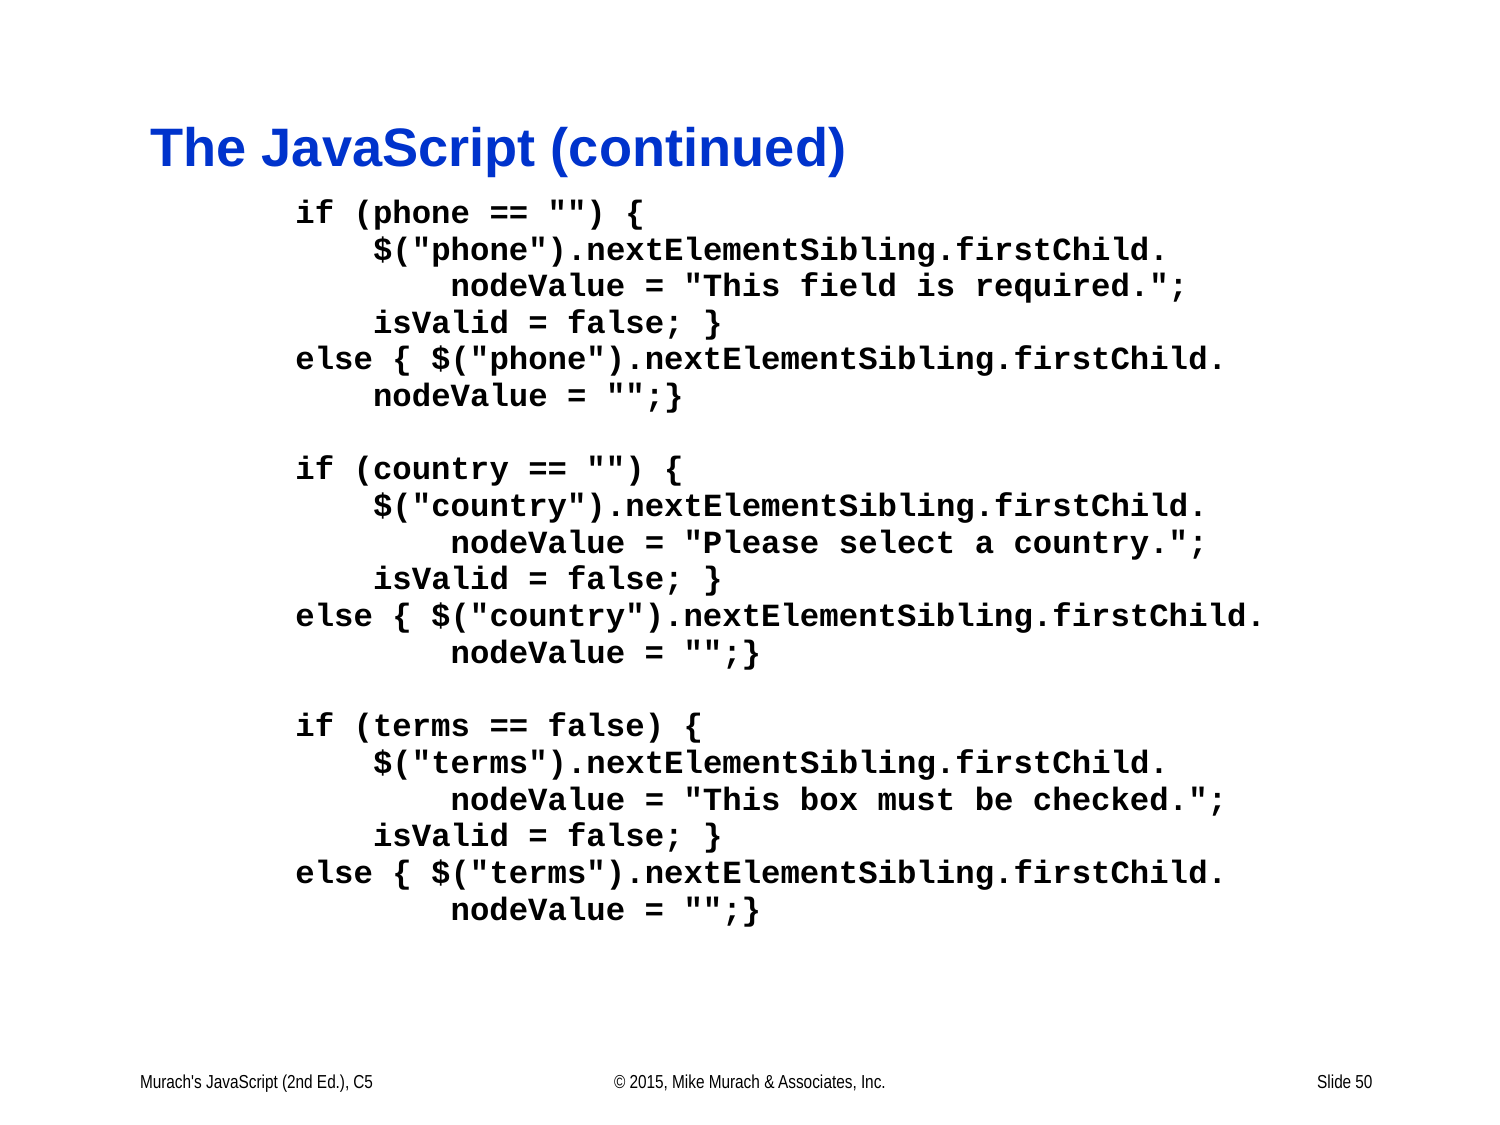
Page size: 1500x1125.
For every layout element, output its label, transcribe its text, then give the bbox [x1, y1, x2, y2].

slide_number Slide 50 [1074, 1025, 1388, 1100]
slide_number Murach's JavaScript (2nd Ed.), C5 [125, 1025, 450, 1100]
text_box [162, 196, 1327, 999]
title The JavaScript (continued) [150, 112, 1350, 179]
footer © 2015, Mike Murach & Associates, Inc. [474, 1025, 1025, 1100]
